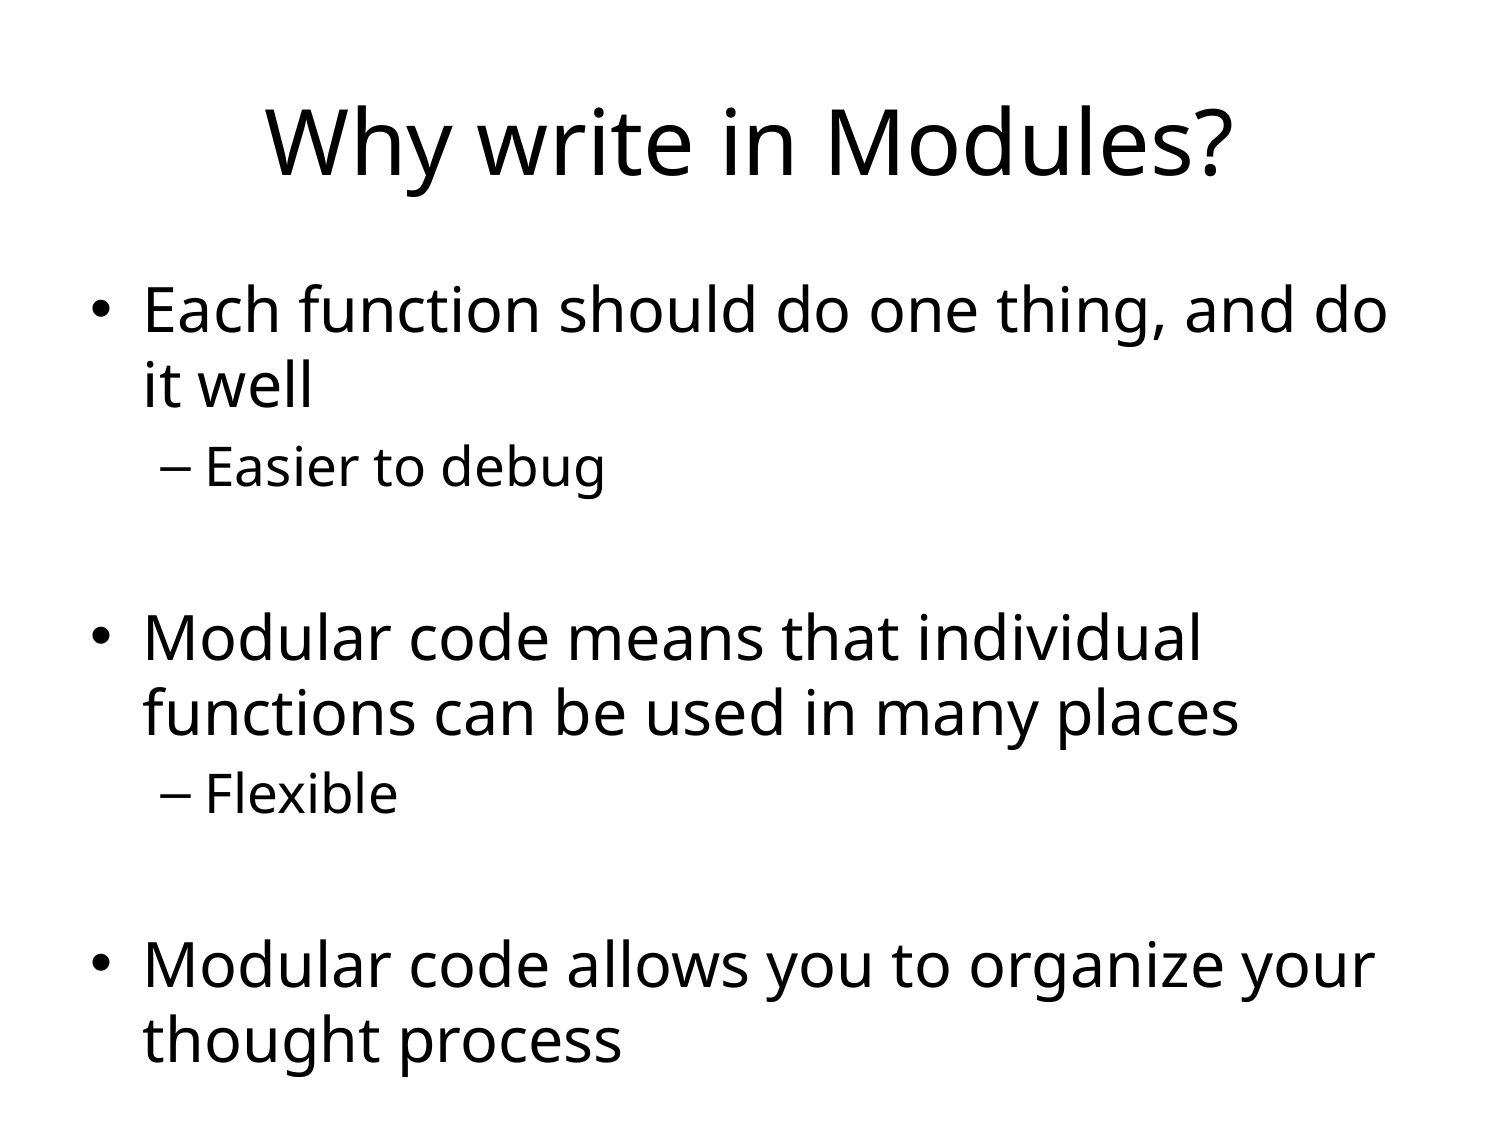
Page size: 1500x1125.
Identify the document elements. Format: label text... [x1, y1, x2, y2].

list Each function should do one thing, and do it well Easier to debug Modular code means that individual functions can be used in many places Flexible Modular code allows you to organize your thought process [75, 262, 1425, 1088]
title Why write in Modules? [75, 45, 1425, 233]
